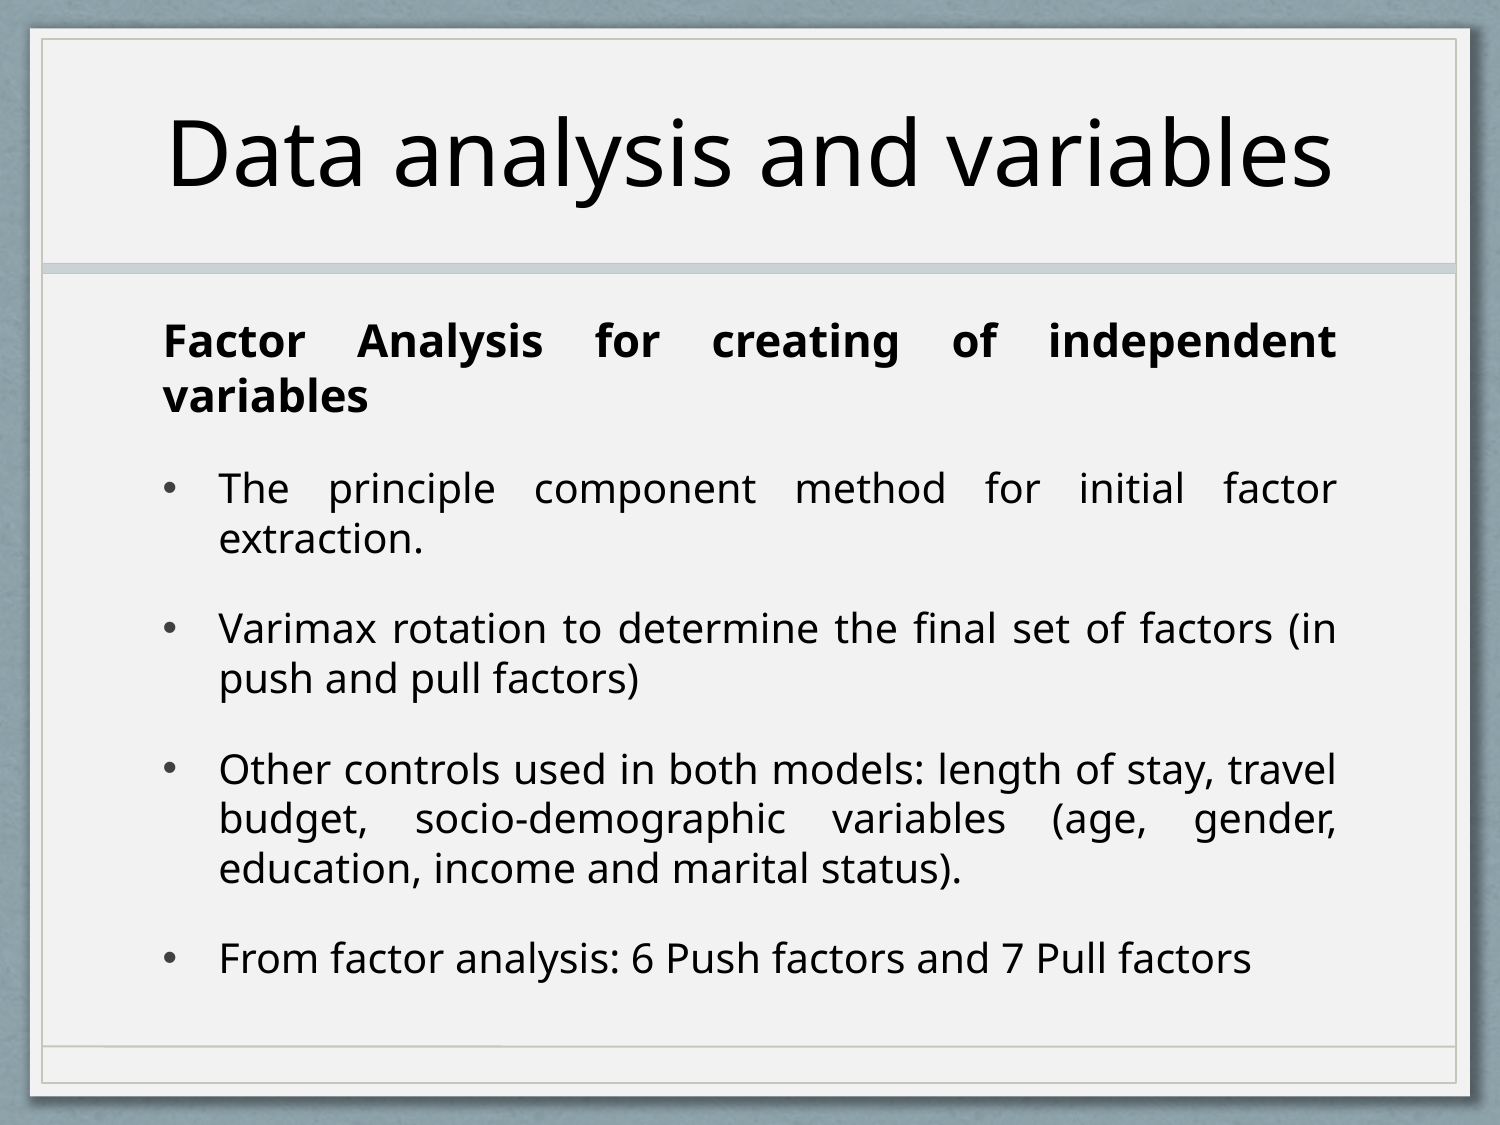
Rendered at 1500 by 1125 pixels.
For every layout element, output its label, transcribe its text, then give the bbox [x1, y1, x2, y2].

list Factor Analysis for creating of independent variables The principle component method for initial factor extraction. Varimax rotation to determine the final set of factors (in push and pull factors) Other controls used in both models: length of stay, travel budget, socio-demographic variables (age, gender, education, income and marital status). From factor analysis: 6 Push factors and 7 Pull factors [147, 305, 1353, 995]
title Data analysis and variables [147, 40, 1353, 260]
text_box [93, 415, 1450, 1061]
